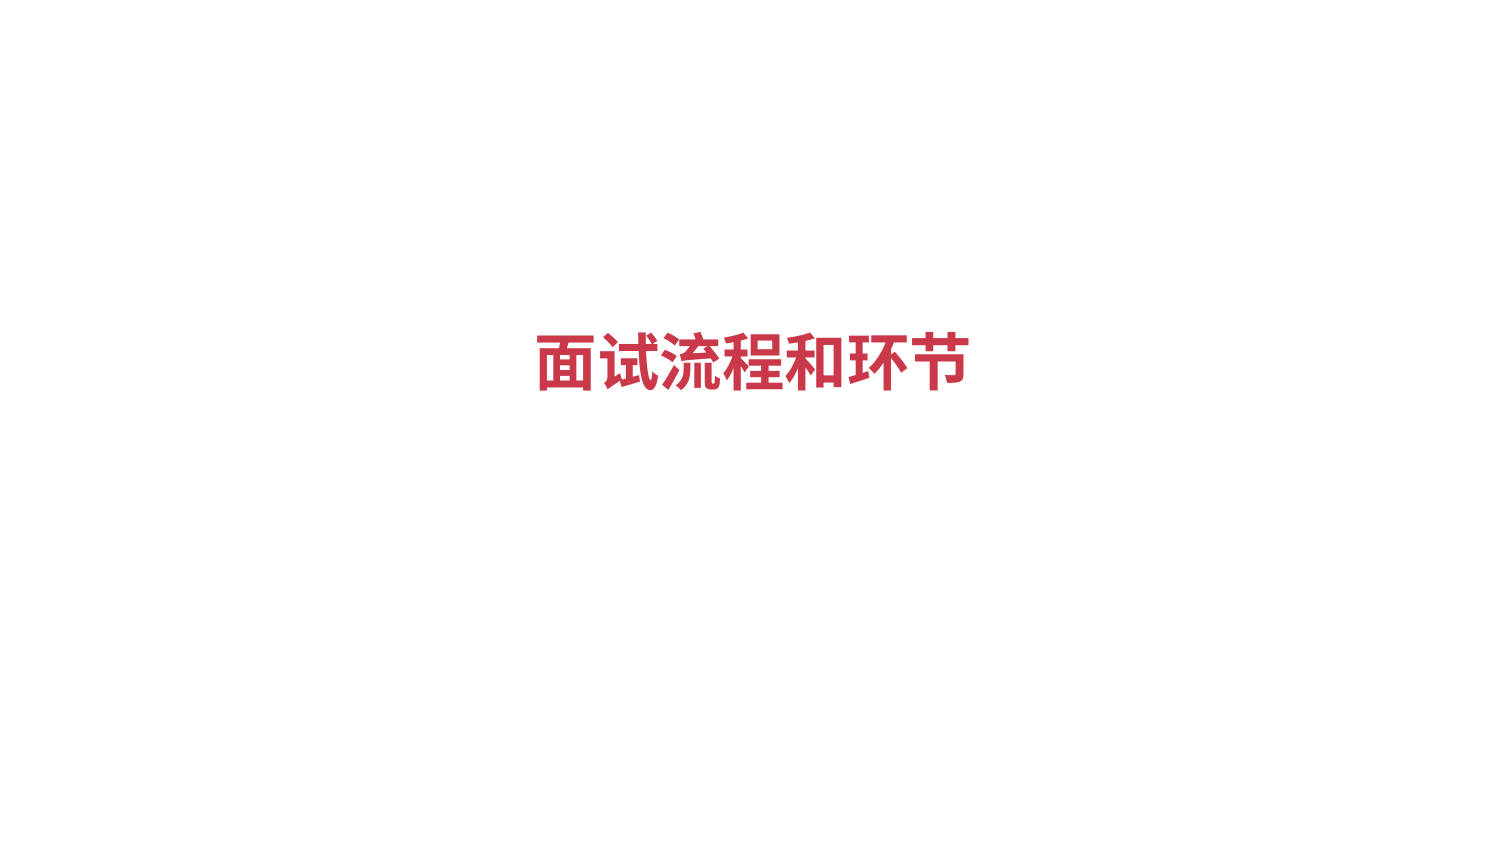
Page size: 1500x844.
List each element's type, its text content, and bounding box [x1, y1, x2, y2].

text_box 面试流程和环节 [519, 315, 988, 451]
